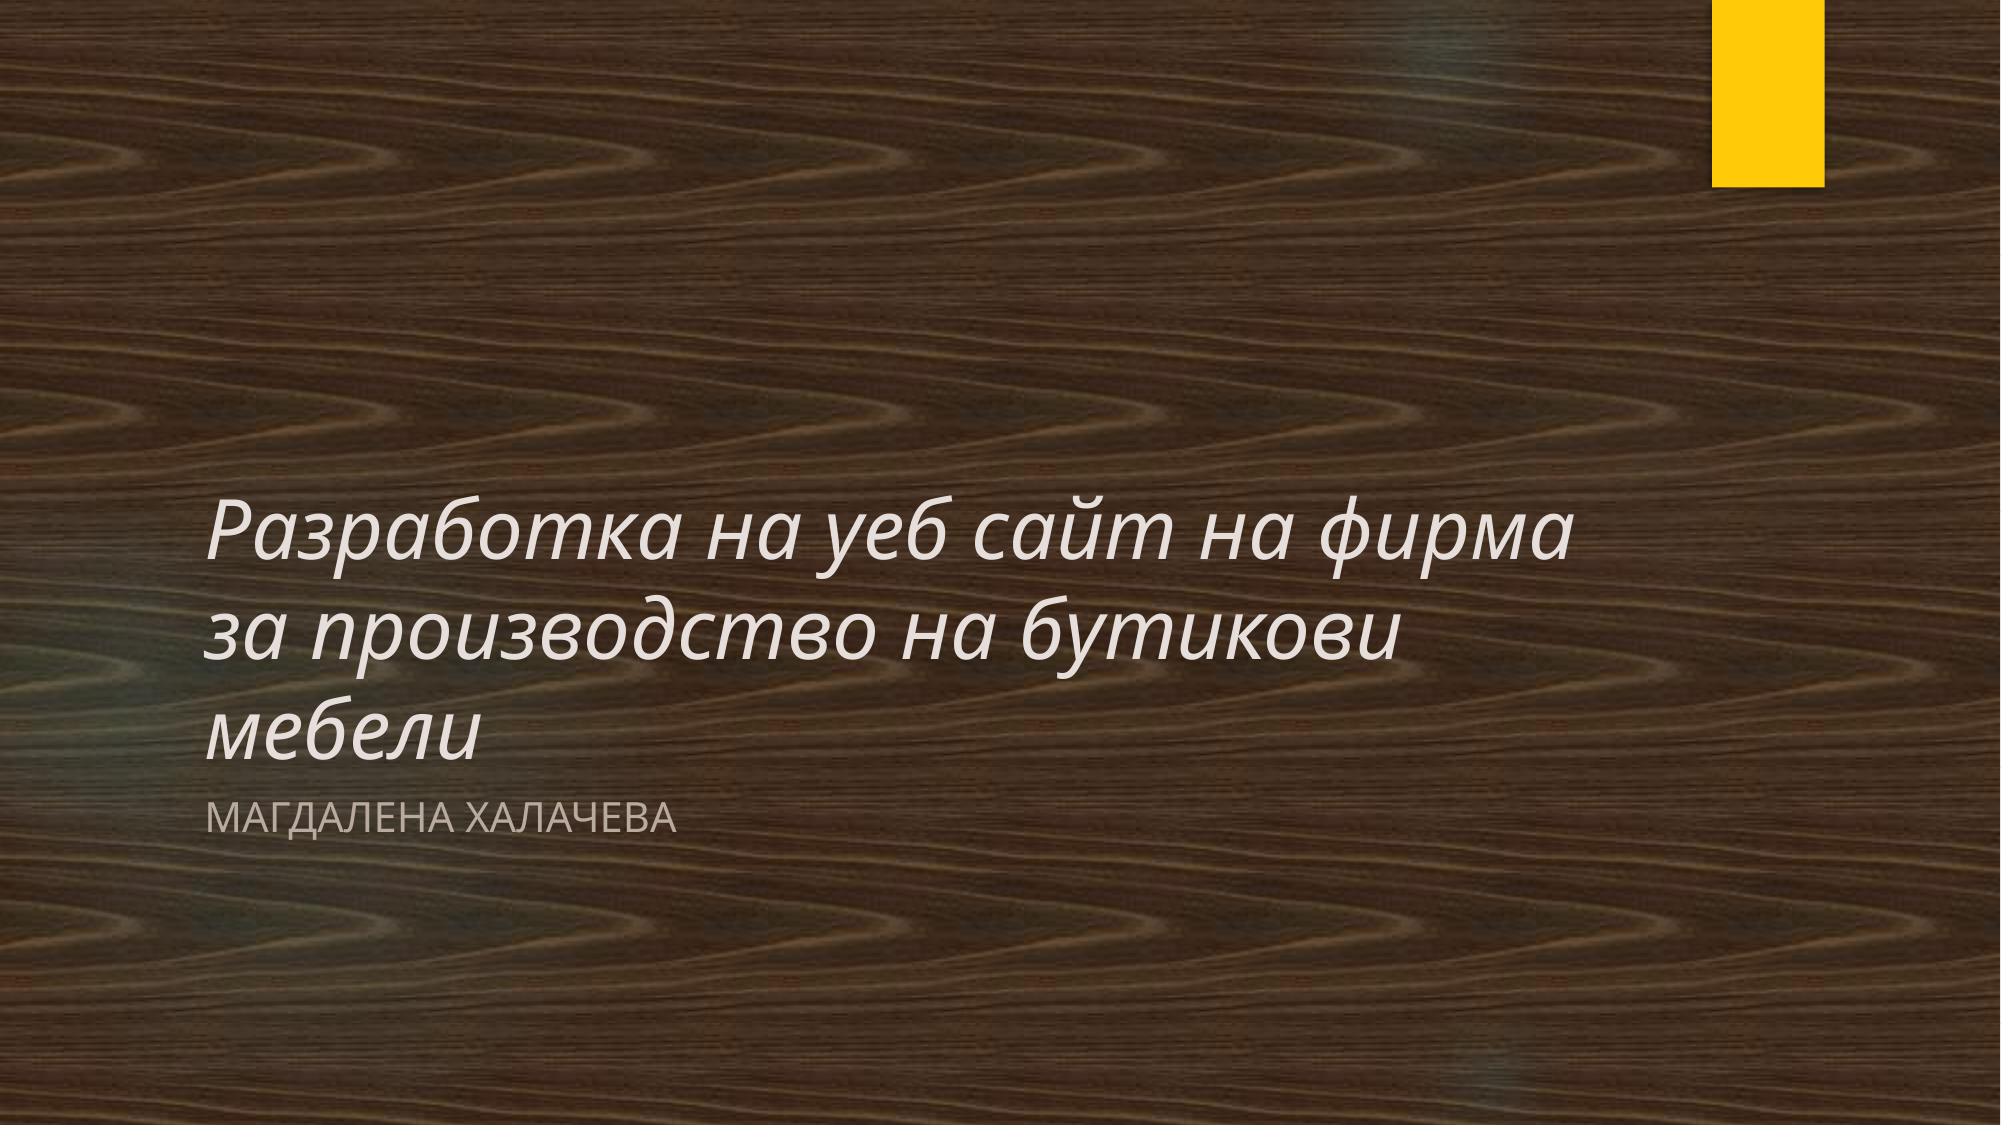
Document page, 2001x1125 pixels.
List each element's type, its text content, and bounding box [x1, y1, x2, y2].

picture [0, 0, 2001, 1125]
subtitle Магдалена Халачева [189, 783, 1638, 925]
title Разработка на уеб сайт на фирма за производство на бутикови мебели [189, 237, 1638, 783]
